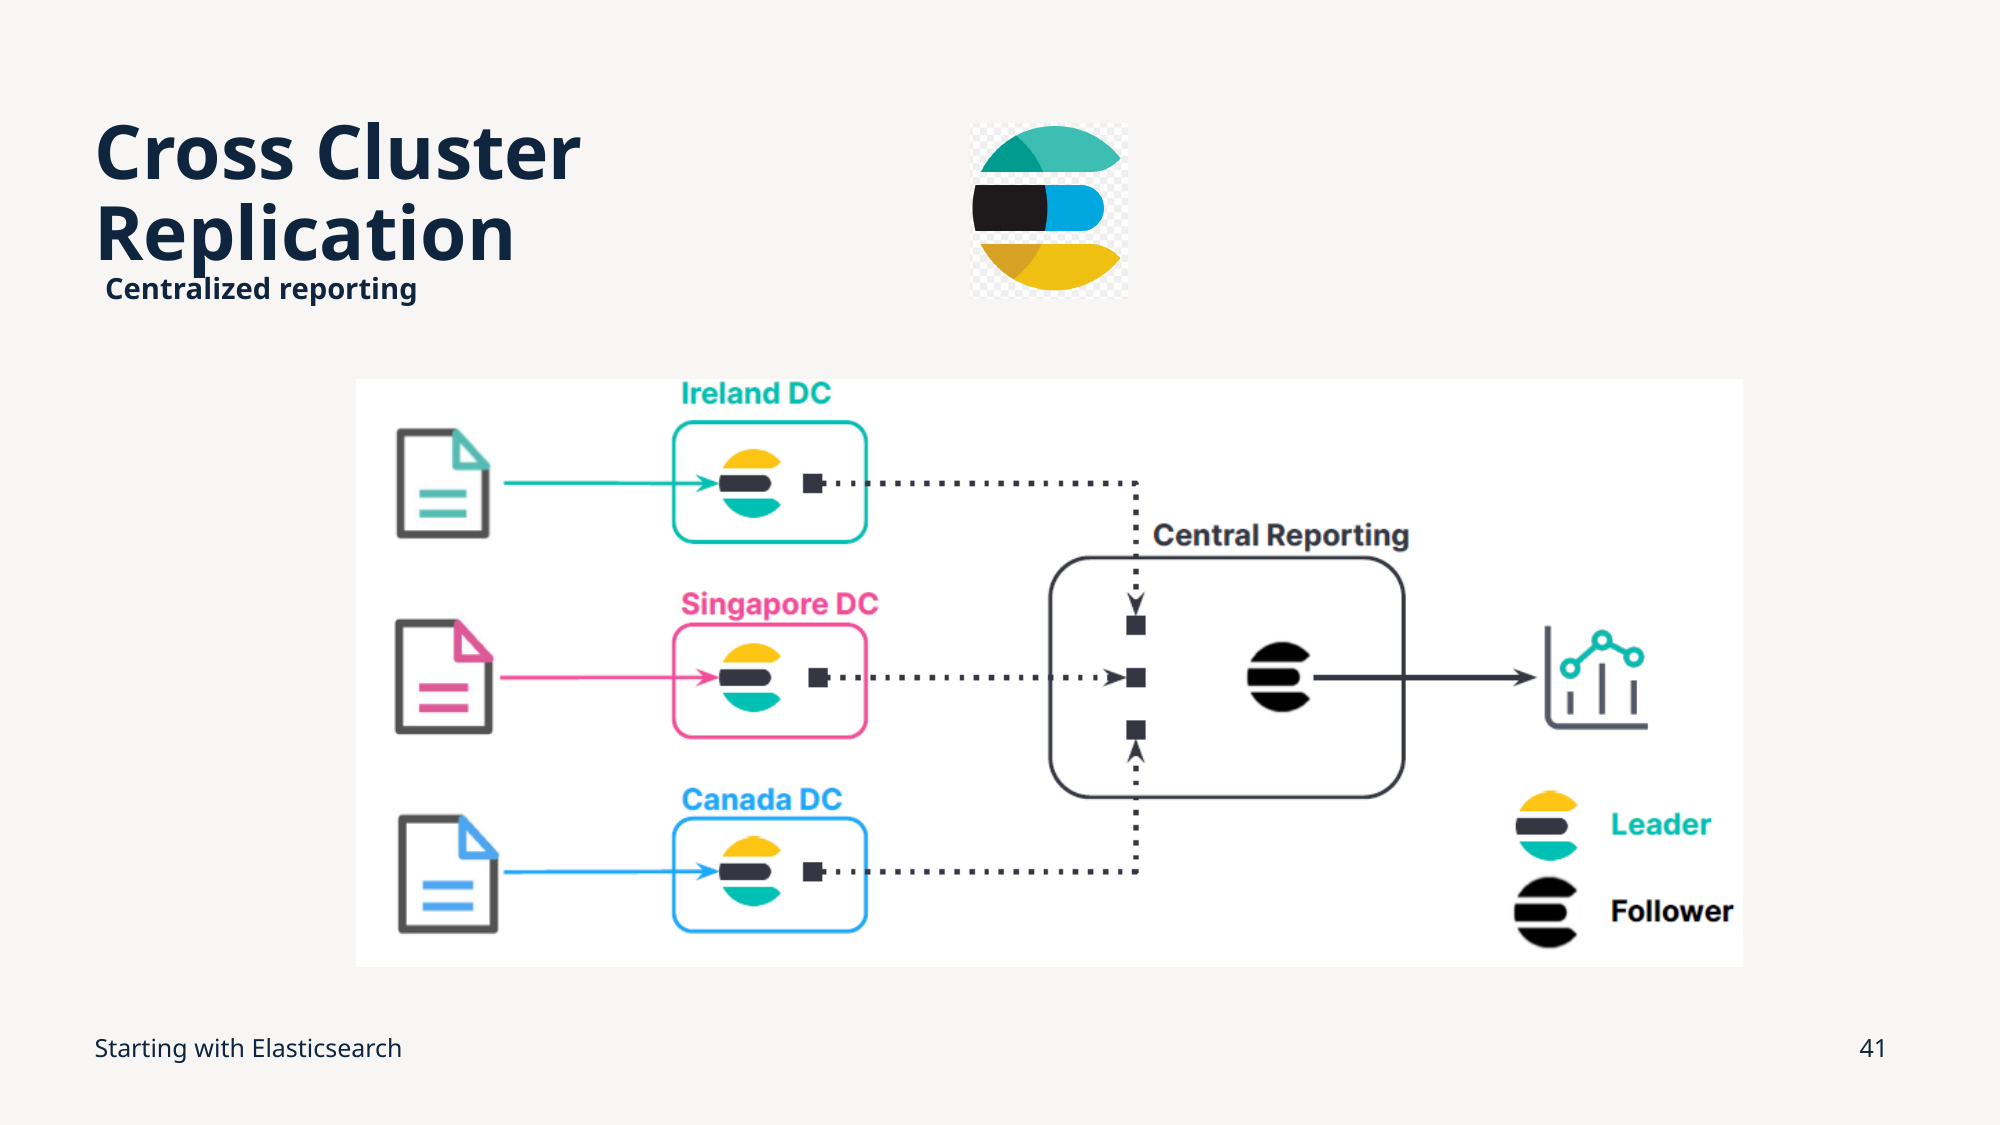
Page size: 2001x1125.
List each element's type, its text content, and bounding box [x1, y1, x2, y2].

picture [970, 123, 1129, 299]
title Cross Cluster Replication [79, 87, 919, 305]
slide_number 41 [1836, 1020, 1912, 1080]
text_box Centralized reporting [89, 262, 714, 359]
picture [356, 379, 1743, 967]
footer Starting with Elasticsearch [79, 1020, 755, 1080]
